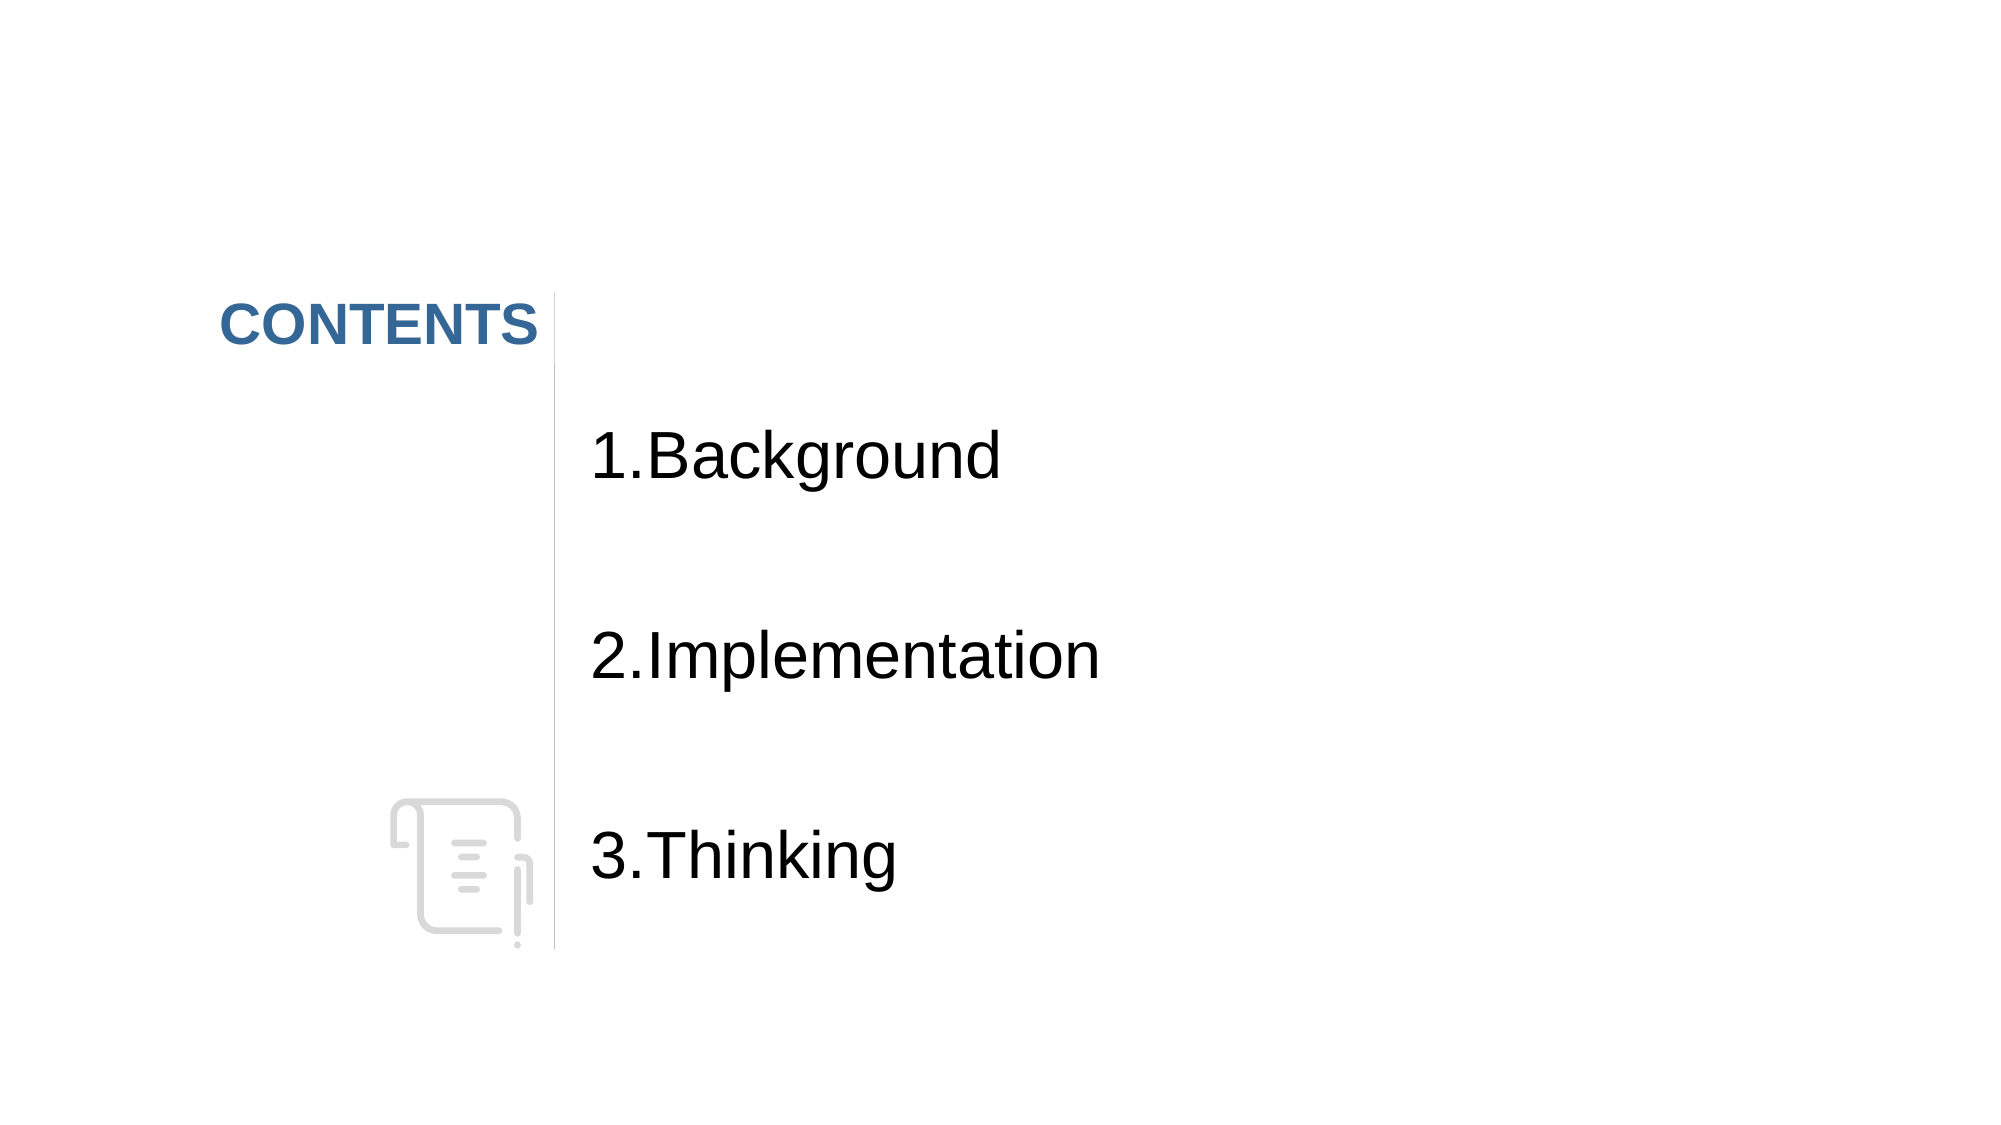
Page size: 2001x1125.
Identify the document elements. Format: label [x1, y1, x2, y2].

text_box [124, 278, 1890, 949]
